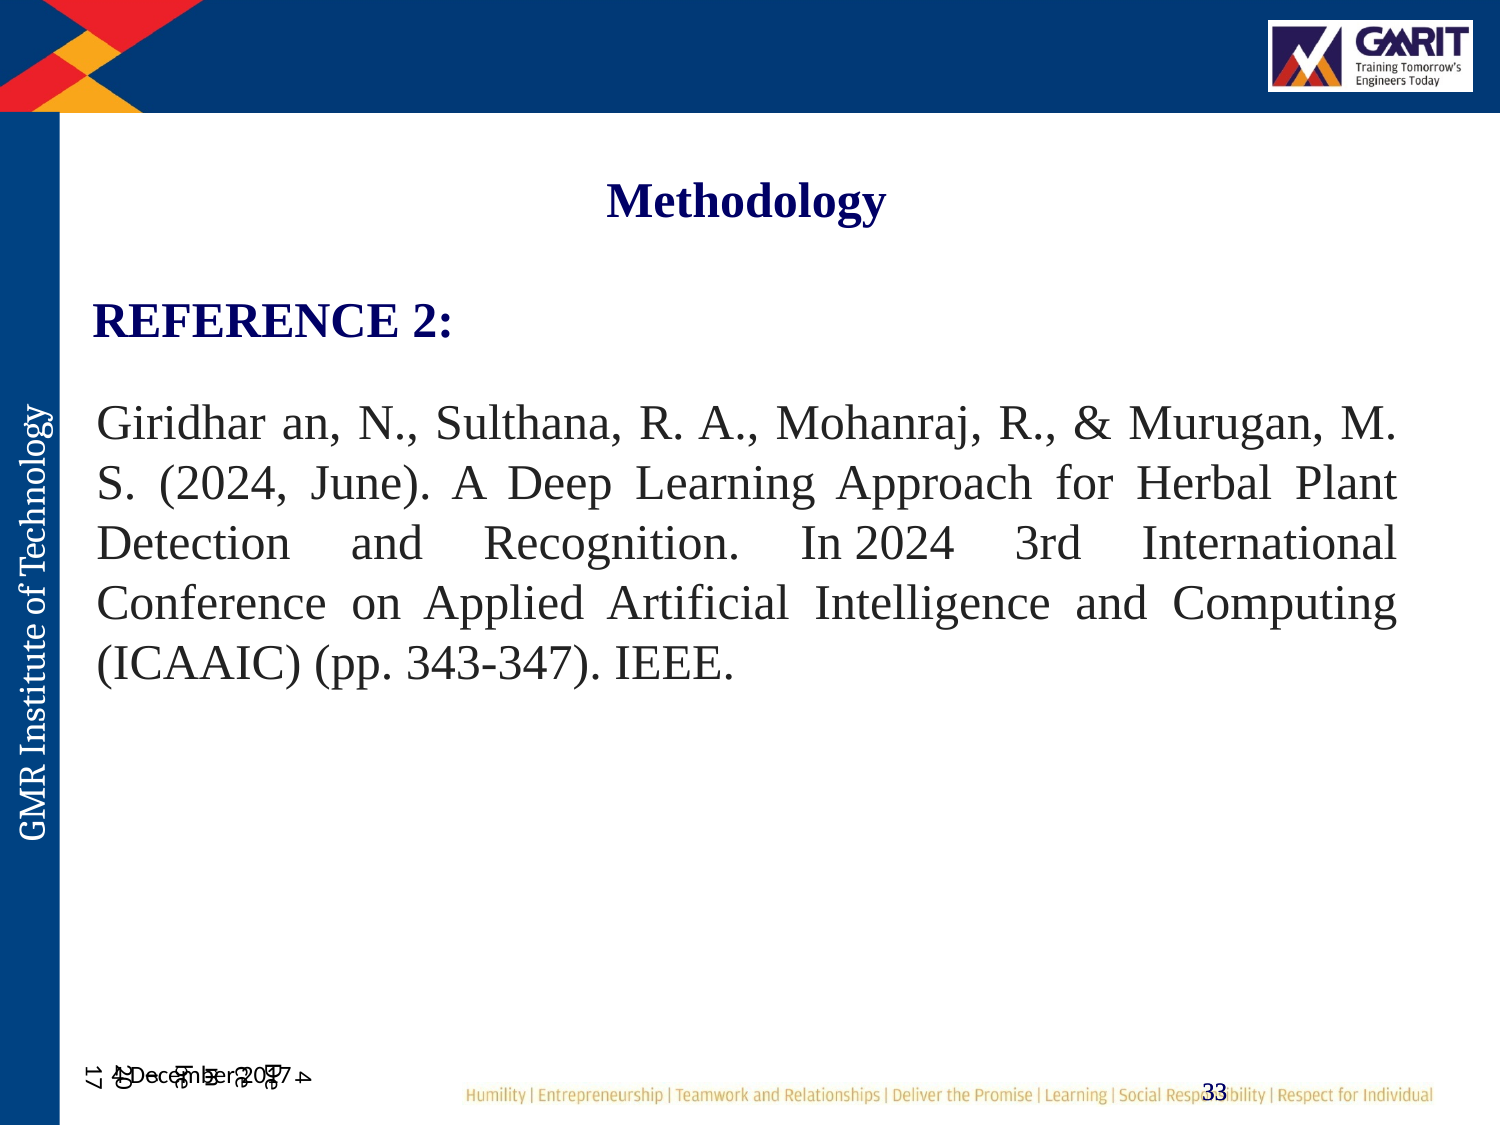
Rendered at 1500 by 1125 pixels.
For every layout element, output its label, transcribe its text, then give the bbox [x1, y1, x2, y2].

text_box Giridhar an, N., Sulthana, R. A., Mohanraj, R., & Murugan, M. S. (2024, June). A Deep Learning Approach for Herbal Plant Detection and Recognition. In 2024 3rd International Conference on Applied Artificial Intelligence and Computing (ICAAIC) (pp. 343-347). IEEE. [81, 381, 1414, 697]
picture [462, 1082, 1187, 1107]
picture [0, 0, 1500, 113]
text_box 33 [1187, 1068, 1500, 1120]
text_box REFERENCE 2: [77, 280, 830, 356]
text_box 4 December 2017 [73, 1043, 331, 1107]
text_box Methodology [591, 160, 1344, 235]
